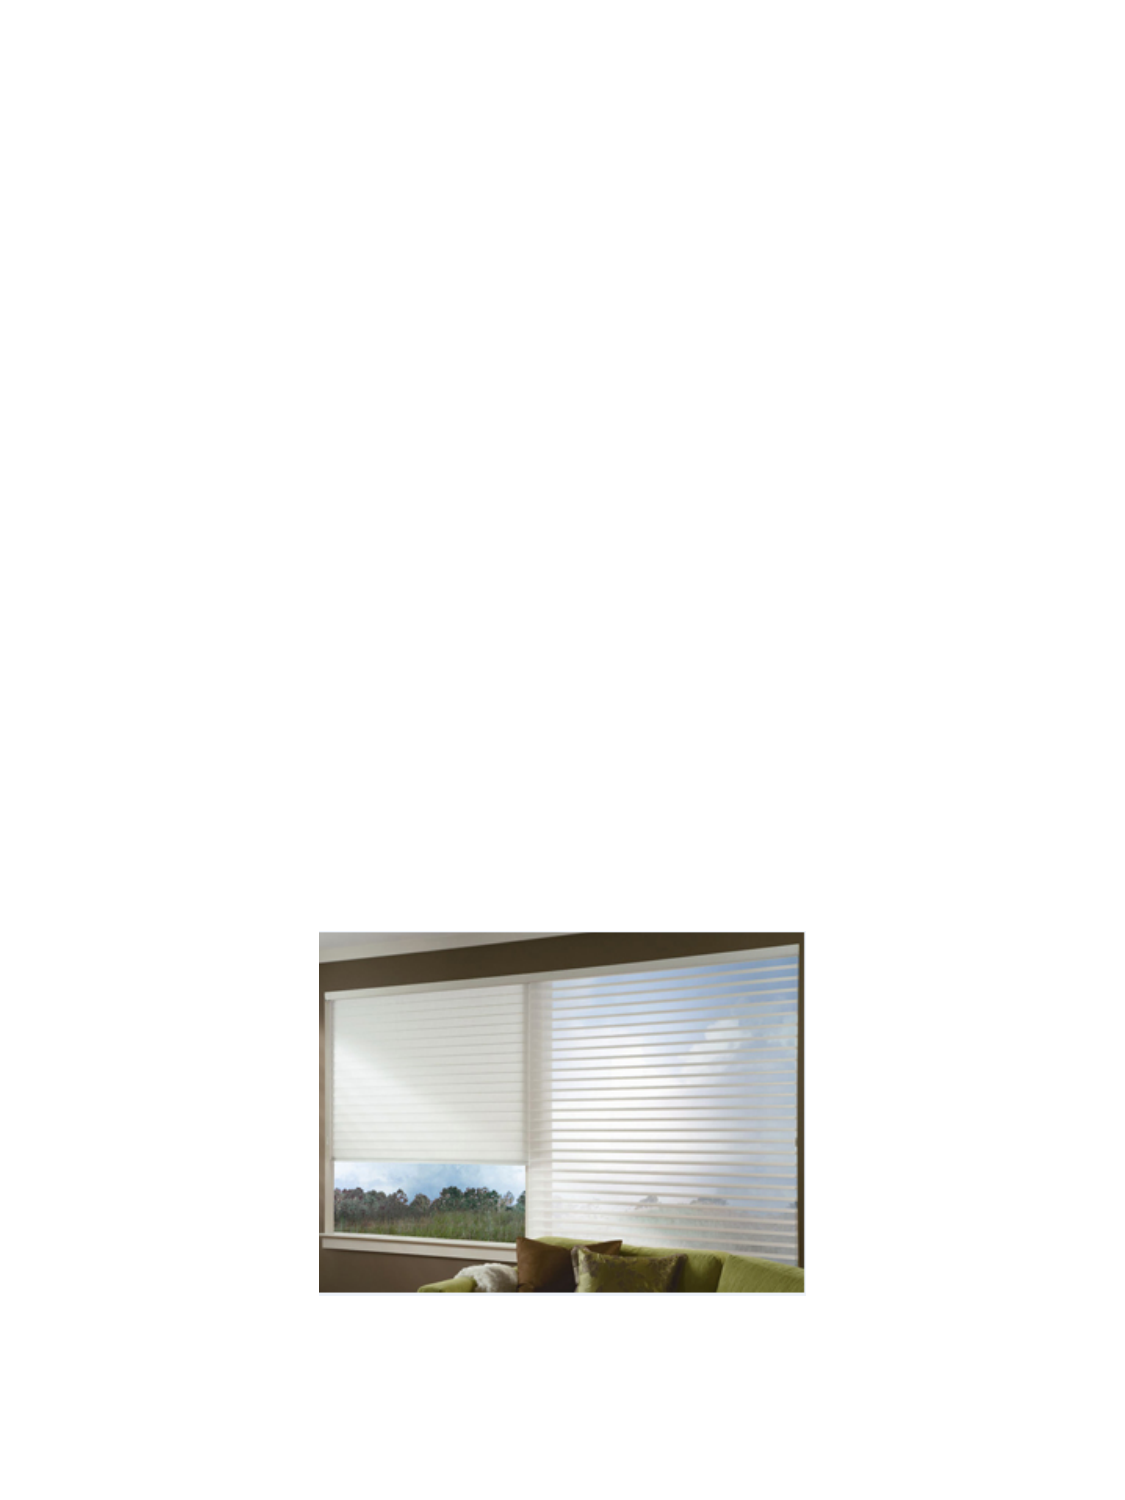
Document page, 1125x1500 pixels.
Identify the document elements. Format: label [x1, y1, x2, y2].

picture [319, 931, 806, 1297]
